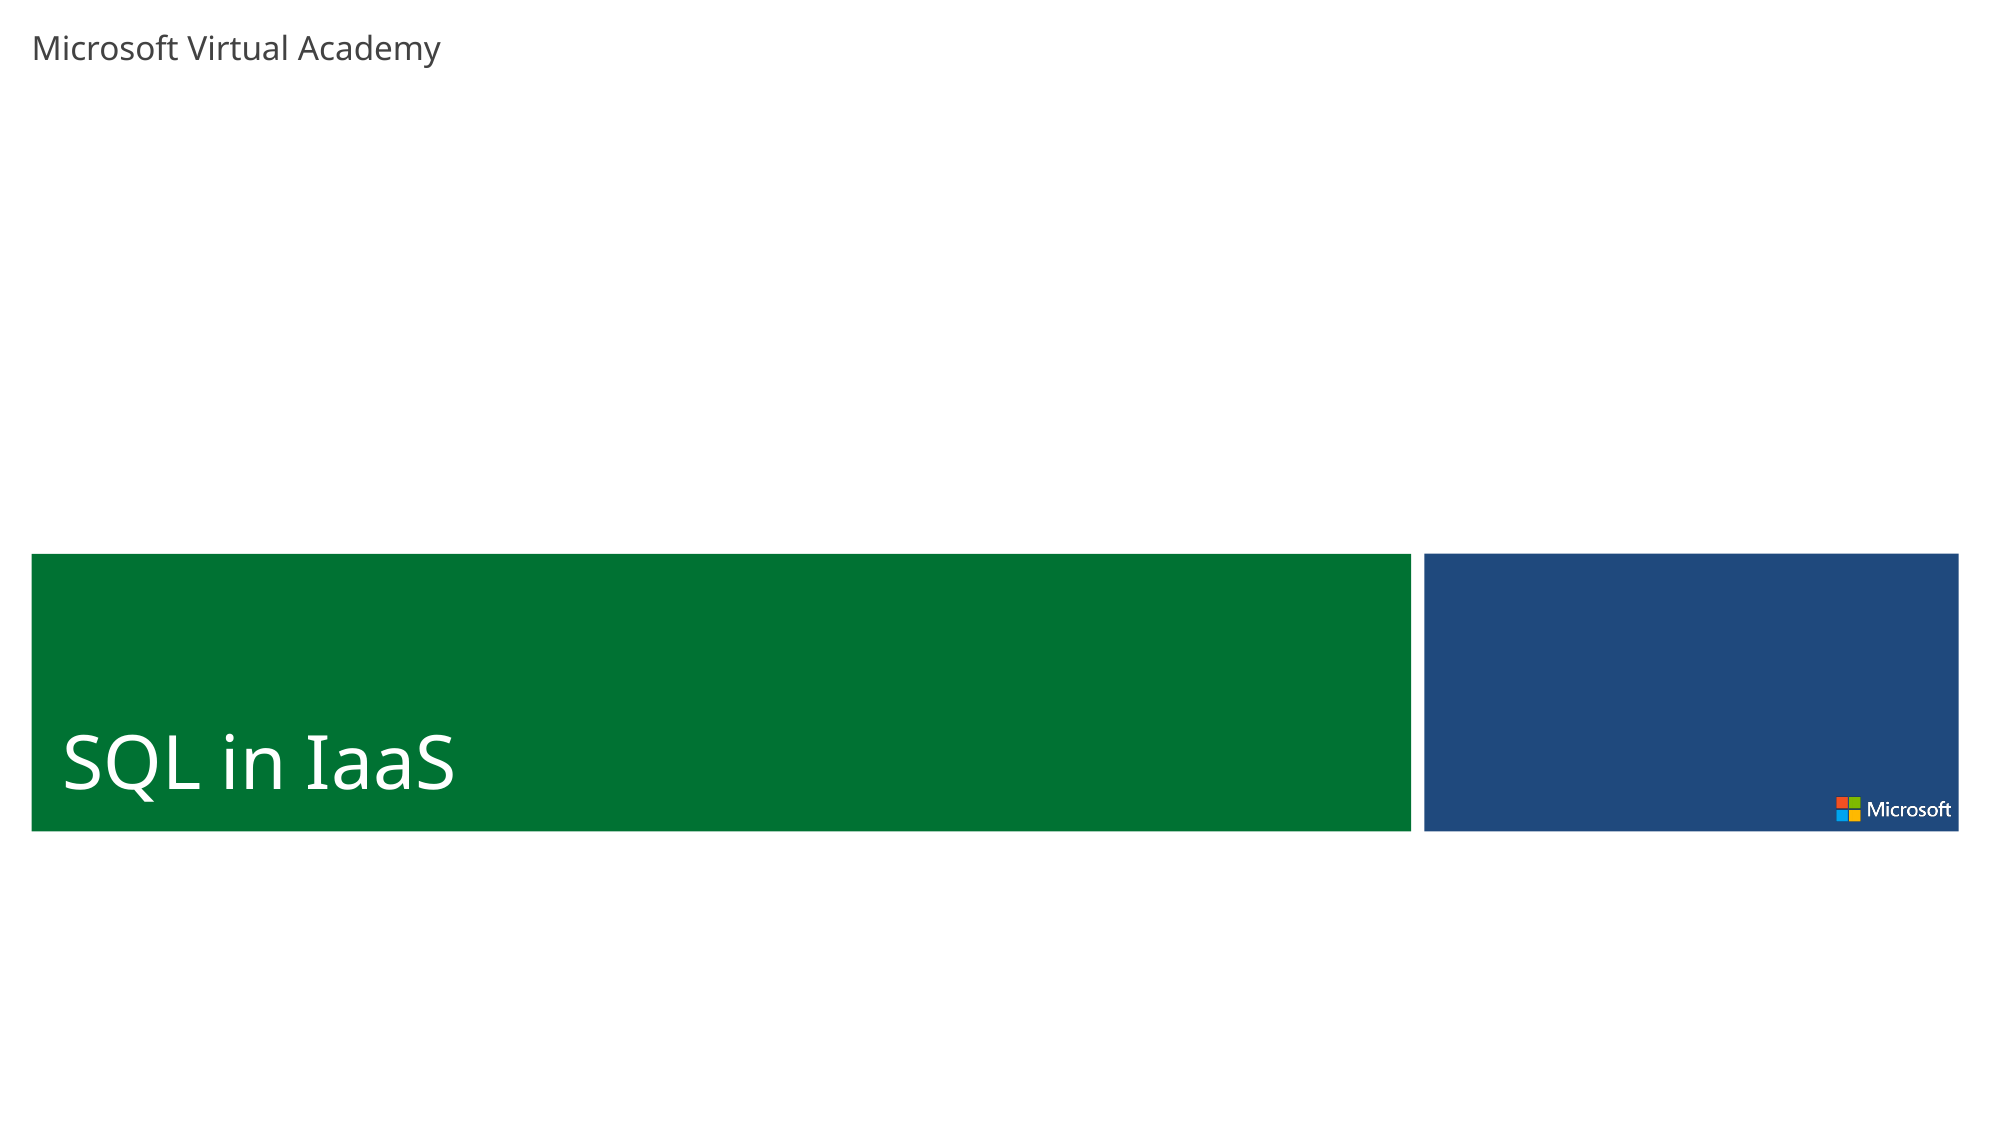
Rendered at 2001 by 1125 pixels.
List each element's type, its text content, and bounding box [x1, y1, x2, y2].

list SQL in IaaS [47, 568, 1396, 813]
picture [1834, 790, 1956, 827]
